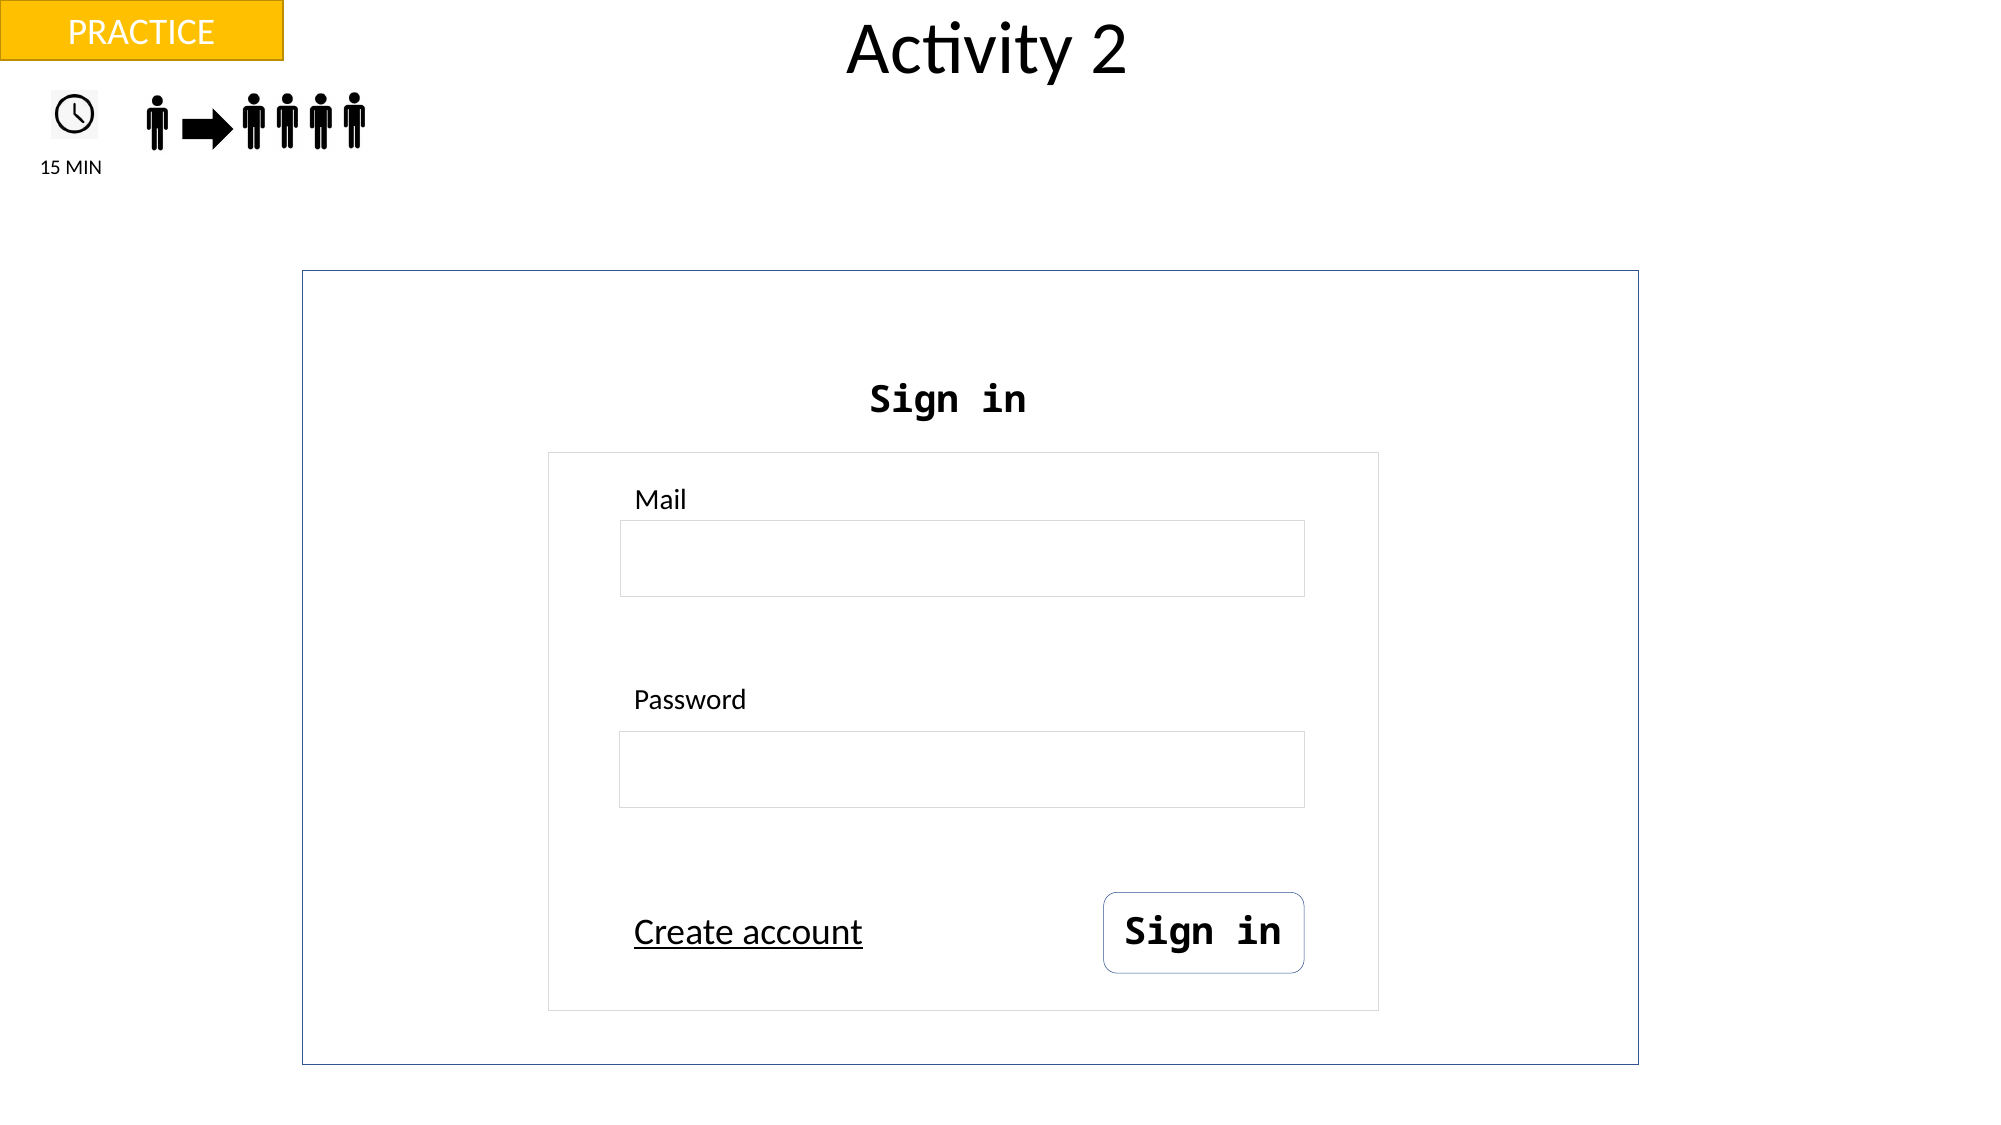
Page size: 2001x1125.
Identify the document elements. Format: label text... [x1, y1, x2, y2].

picture [339, 90, 370, 152]
text_box Sign in [1108, 899, 1299, 959]
text_box [548, 451, 1379, 1010]
text_box 15 MIN [24, 146, 117, 187]
picture [51, 90, 98, 139]
text_box [619, 520, 1305, 597]
picture [141, 93, 173, 154]
text_box [1102, 891, 1306, 975]
text_box PRACTICE [0, 0, 284, 61]
picture [272, 90, 303, 152]
text_box [302, 269, 1639, 1066]
picture [238, 91, 270, 153]
text_box [619, 730, 1305, 807]
text_box [182, 108, 234, 150]
text_box Activity 2 [817, 0, 1158, 269]
picture [305, 91, 337, 153]
